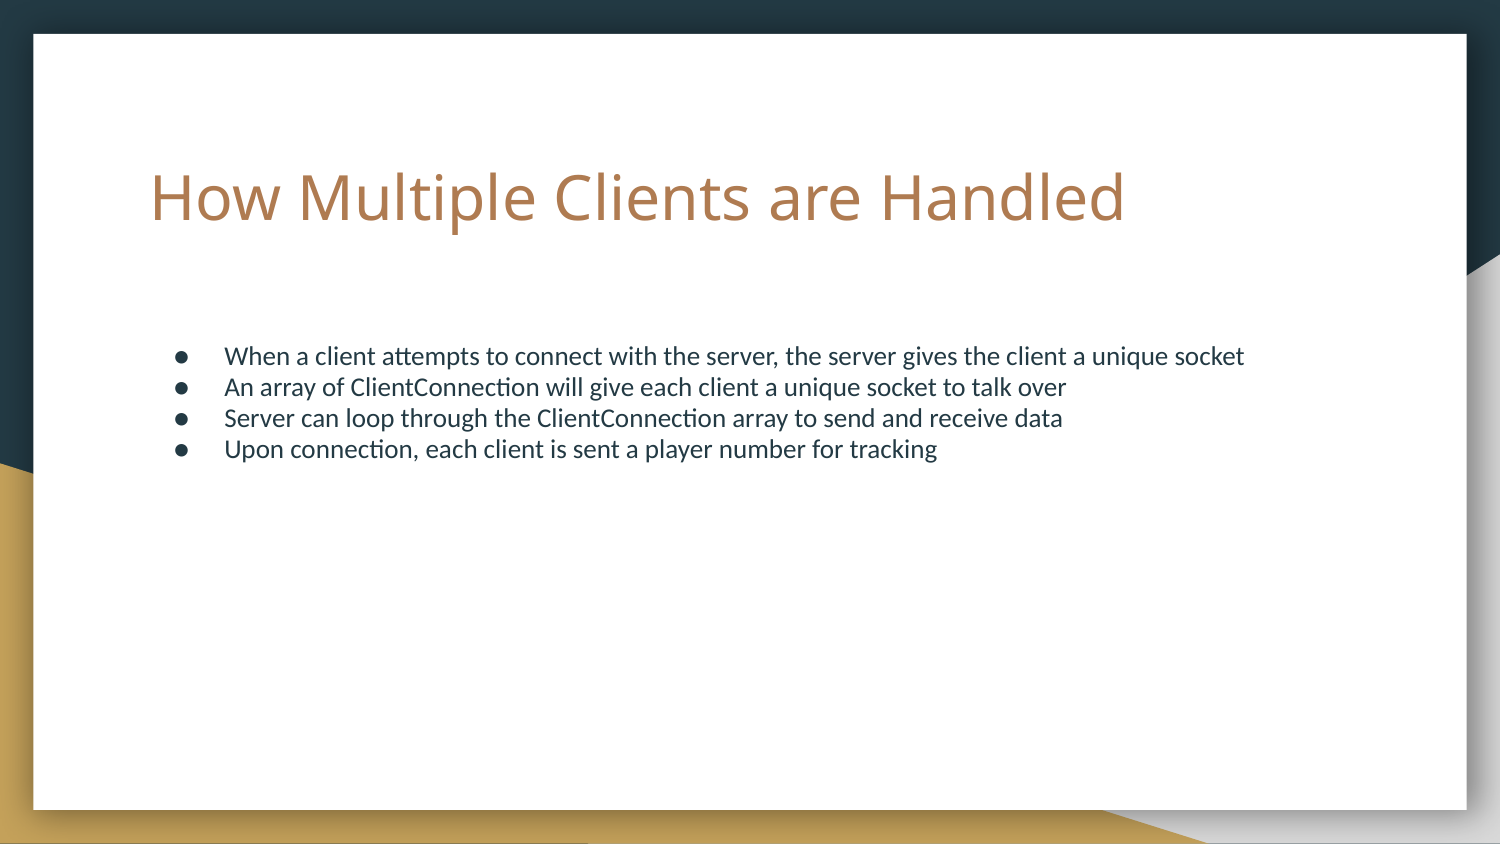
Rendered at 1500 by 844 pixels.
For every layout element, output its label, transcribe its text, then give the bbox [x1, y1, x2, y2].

list When a client attempts to connect with the server, the server gives the client a unique socket An array of ClientConnection will give each client a unique socket to talk over Server can loop through the ClientConnection array to send and receive data Upon connection, each client is sent a player number for tracking [134, 326, 1366, 729]
title How Multiple Clients are Handled [134, 138, 1366, 296]
